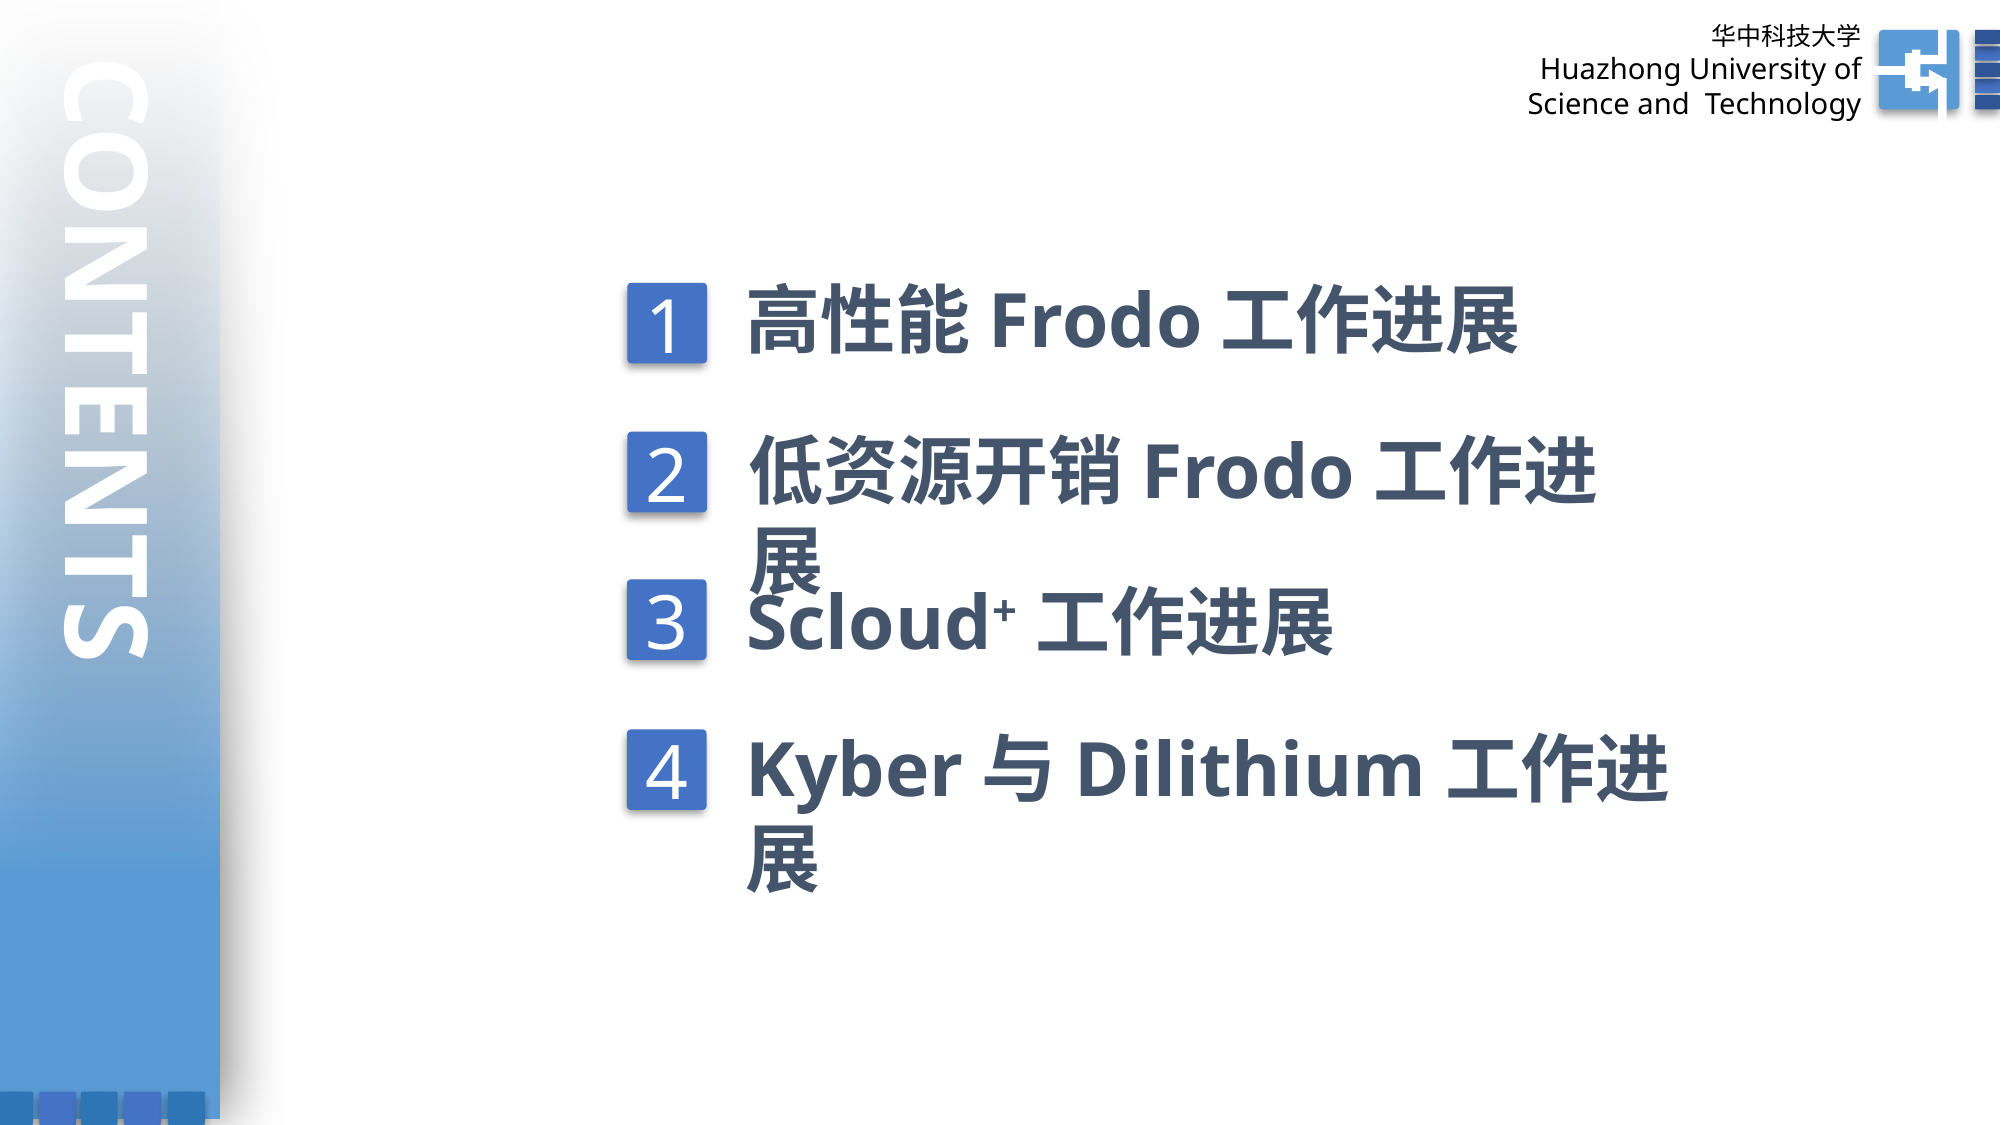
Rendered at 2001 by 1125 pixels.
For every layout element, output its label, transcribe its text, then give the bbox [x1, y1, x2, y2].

text_box Kyber与Dilithium工作进展 [730, 714, 1734, 910]
text_box [0, 0, 221, 1119]
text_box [1017, 12, 2000, 129]
text_box Scloud+工作进展 [731, 566, 1636, 672]
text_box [0, 1091, 205, 1125]
text_box 高性能Frodo工作进展 [730, 265, 1638, 371]
text_box 4 [625, 728, 708, 811]
text_box 低资源开销Frodo工作进展 [733, 415, 1686, 611]
text_box 3 [625, 578, 708, 661]
text_box 1 [626, 281, 709, 365]
text_box CONTENTS [25, 48, 195, 790]
text_box 2 [626, 430, 709, 514]
